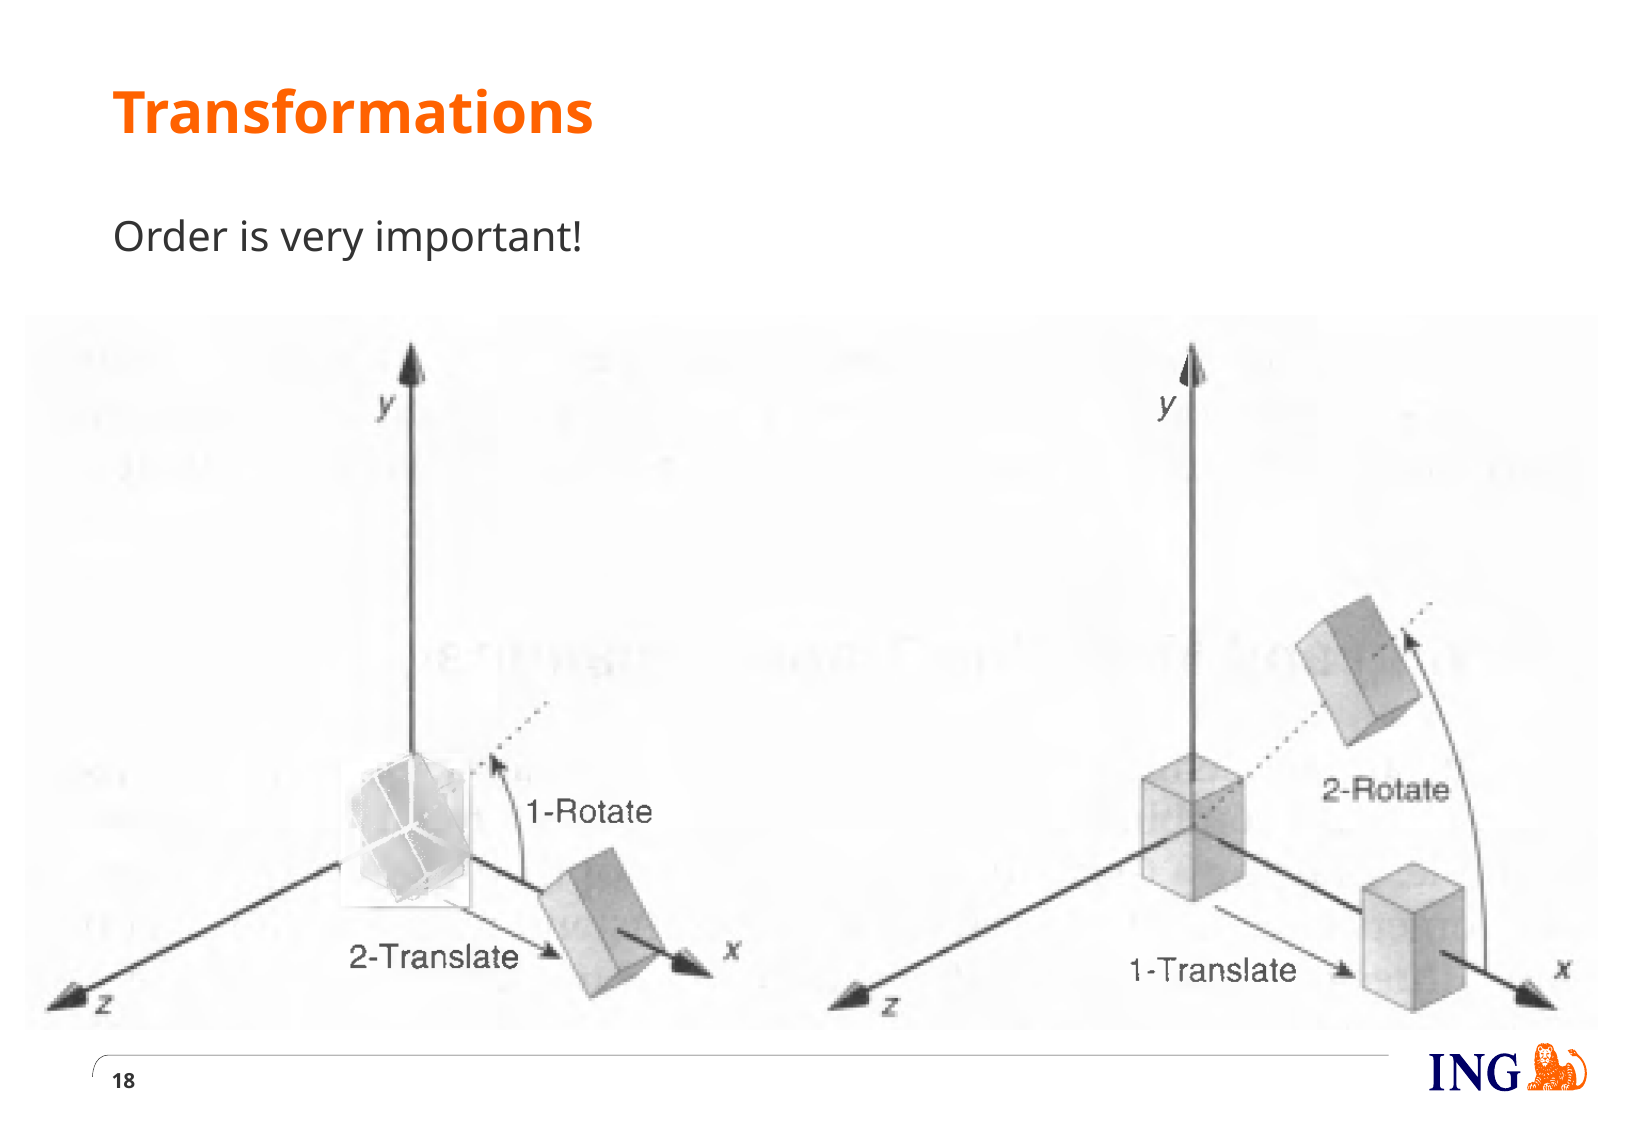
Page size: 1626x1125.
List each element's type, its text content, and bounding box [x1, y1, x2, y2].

picture [25, 315, 1598, 1030]
list Order is very important! [112, 209, 1511, 315]
title Transformations [112, 46, 1511, 187]
slide_number 18 [111, 1066, 178, 1097]
